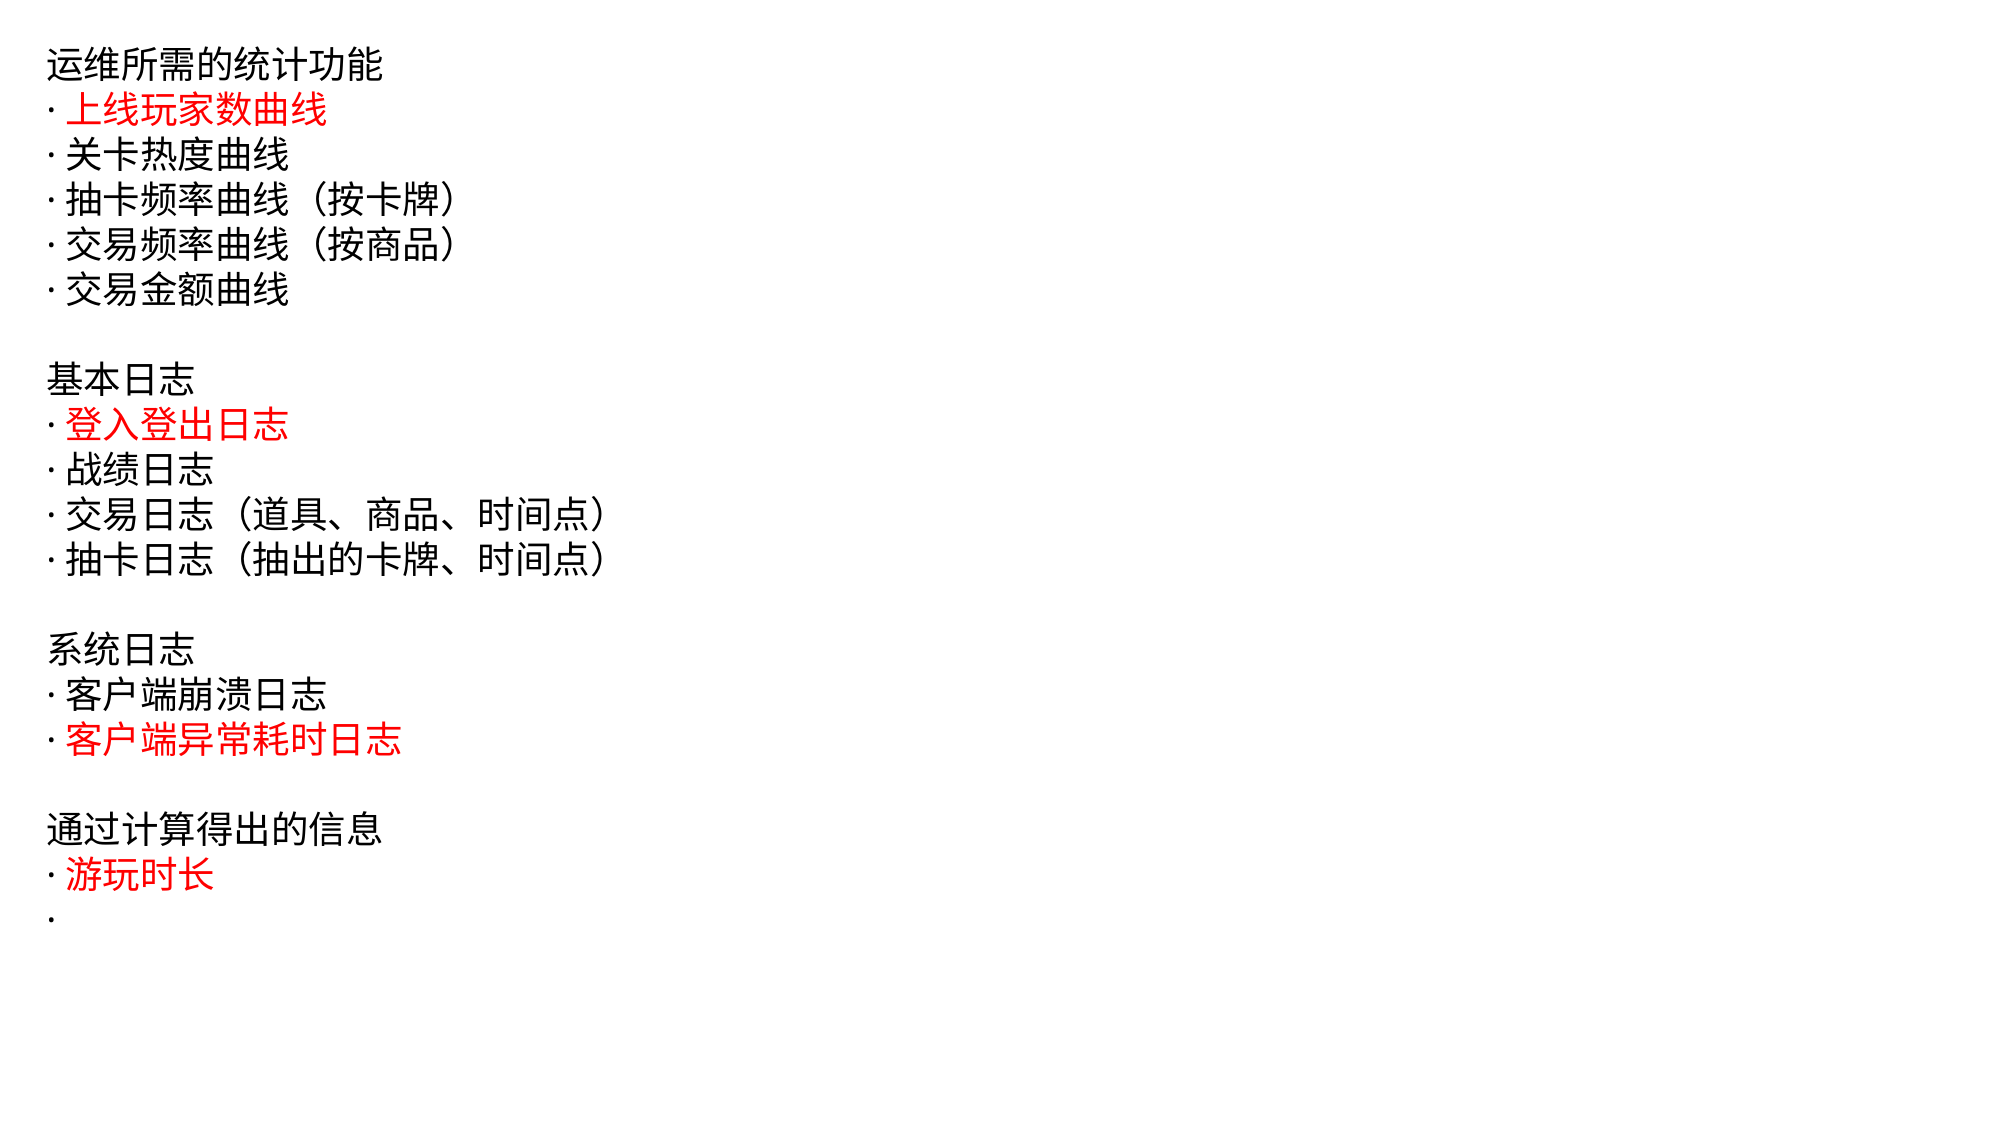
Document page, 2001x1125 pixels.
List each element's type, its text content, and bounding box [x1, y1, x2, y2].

text_box 运维所需的统计功能 ·上线玩家数曲线 ·关卡热度曲线 ·抽卡频率曲线（按卡牌） ·交易频率曲线（按商品） ·交易金额曲线 基本日志 ·登入登出日志 ·战绩日志 ·交易日志（道具、商品、时间点） ·抽卡日志（抽出的卡牌、时间点） 系统日志 ·客户端崩溃日志 ·客户端异常耗时日志 通过计算得出的信息 ·游玩时长 · [31, 33, 643, 949]
